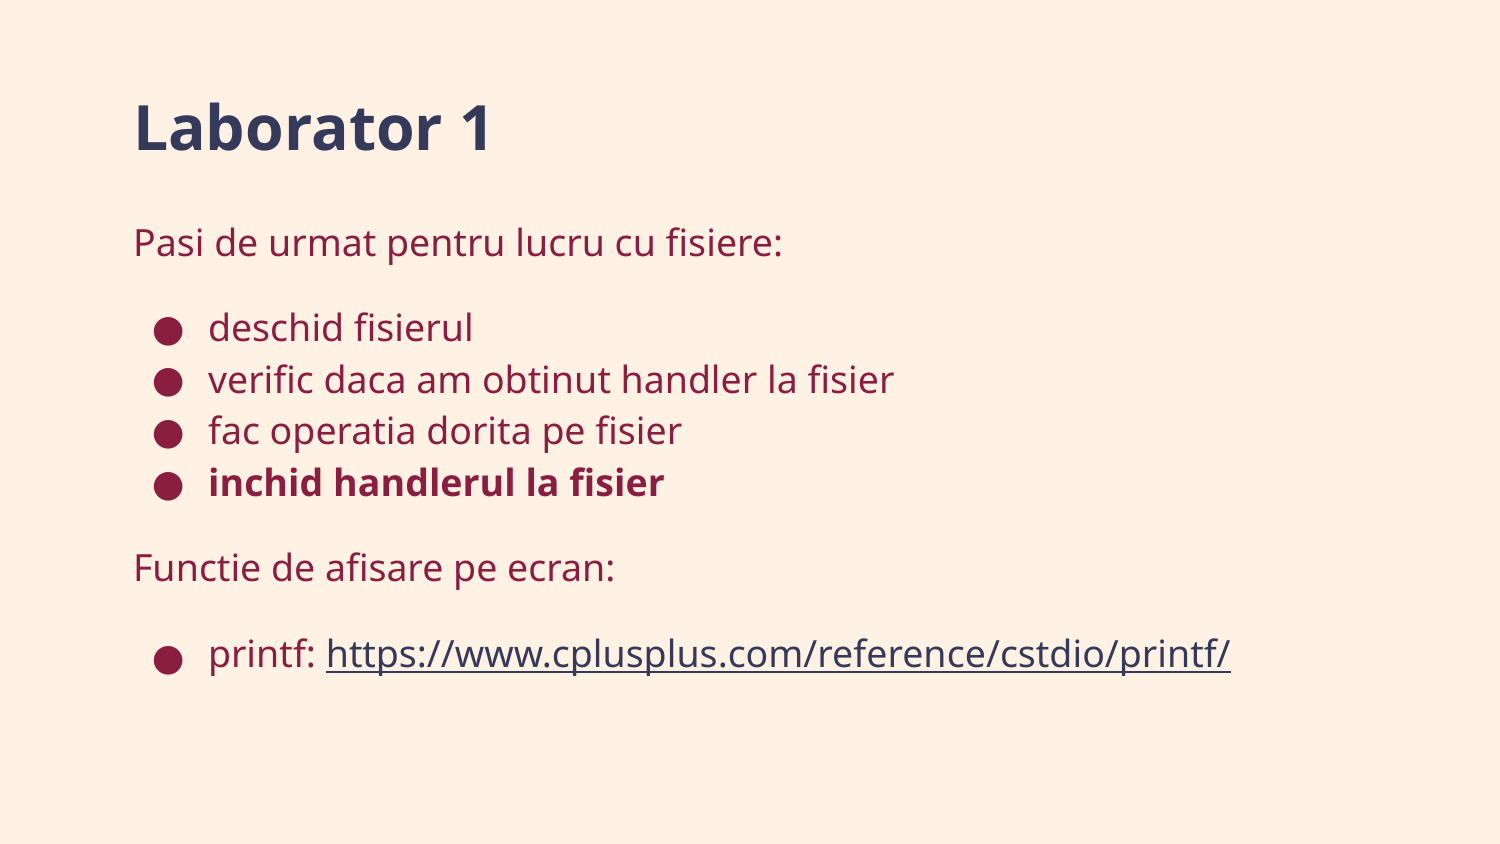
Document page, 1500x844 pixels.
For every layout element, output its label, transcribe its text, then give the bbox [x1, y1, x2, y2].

title Laborator 1 [118, 93, 1382, 178]
list Pasi de urmat pentru lucru cu fisiere: deschid fisierul verific daca am obtinut handler la fisier fac operatia dorita pe fisier inchid handlerul la fisier Functie de afisare pe ecran: printf: https://www.cplusplus.com/reference/cstdio/printf/ [118, 197, 1382, 701]
